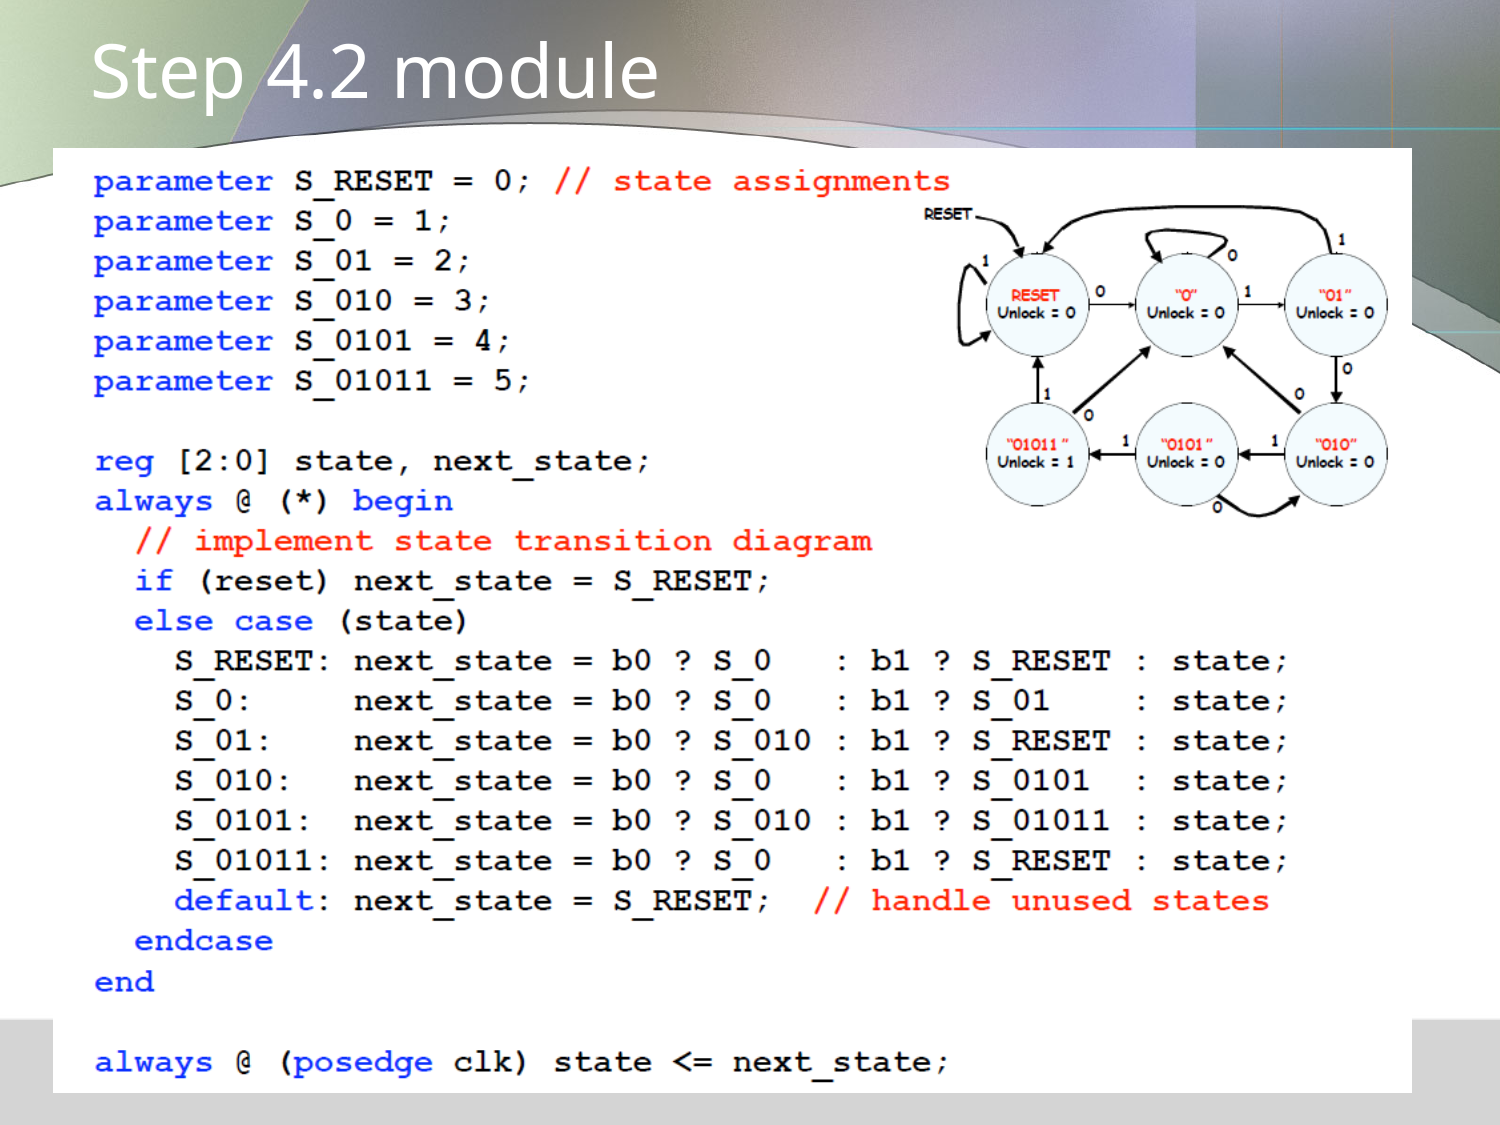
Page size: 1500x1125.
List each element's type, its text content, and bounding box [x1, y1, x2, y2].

picture [0, 0, 1500, 1125]
title Step 4.2 module [75, 24, 1500, 113]
